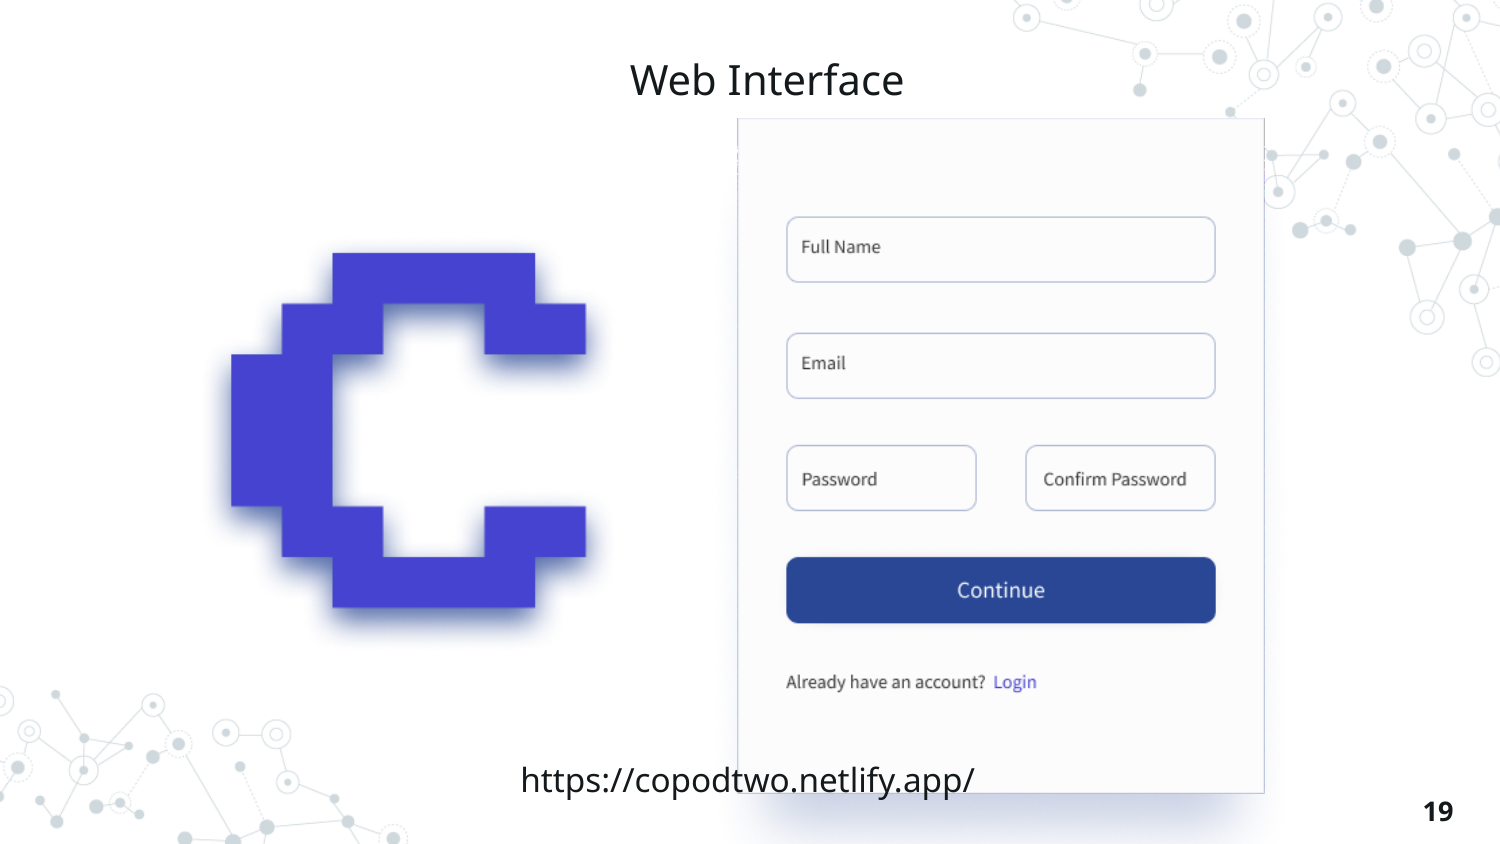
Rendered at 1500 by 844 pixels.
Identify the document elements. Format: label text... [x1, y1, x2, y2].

slide_number 19 [1378, 779, 1469, 844]
picture [0, 0, 1500, 844]
text_box Web Interface [614, 36, 1127, 116]
